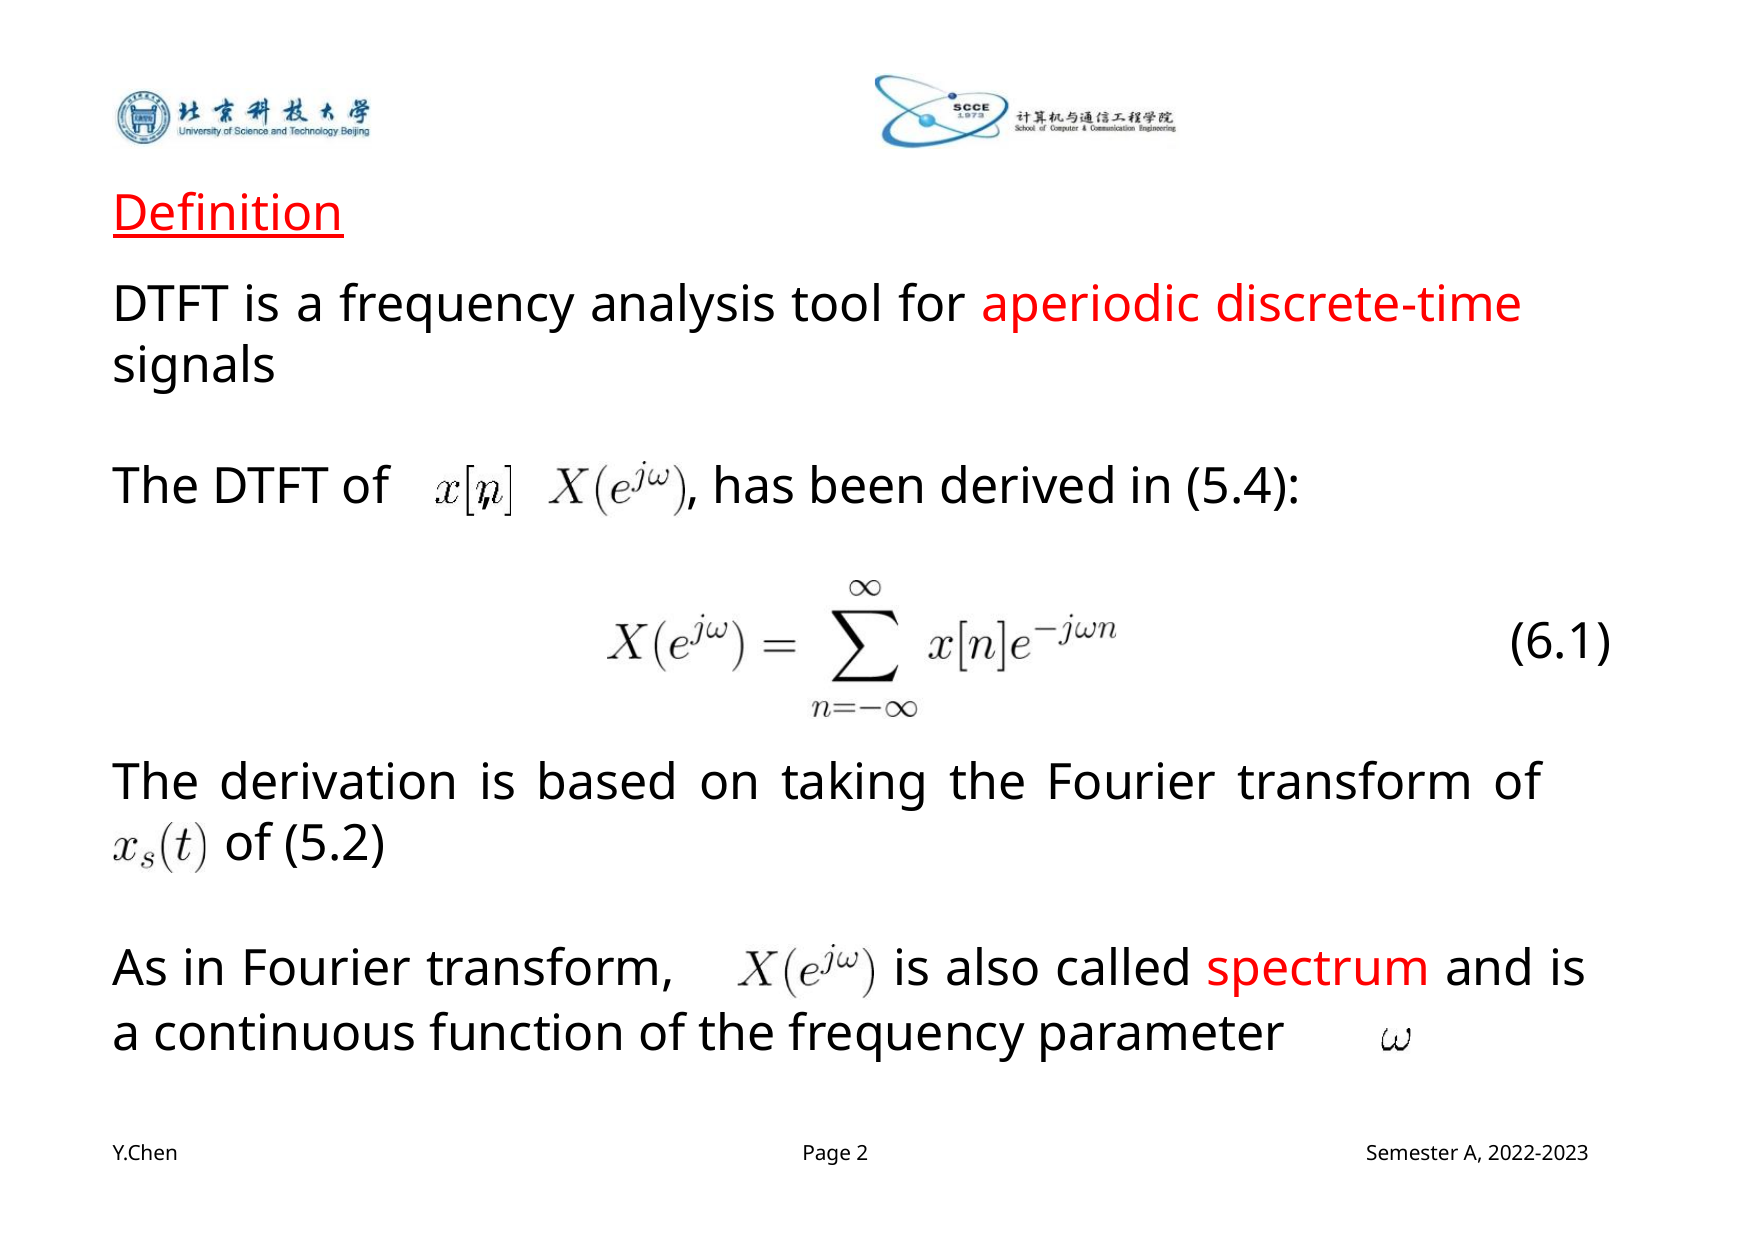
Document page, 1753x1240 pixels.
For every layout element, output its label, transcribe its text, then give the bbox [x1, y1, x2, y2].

text_box The derivation is based on taking the Fourier transform of of (5.2) [112, 748, 1666, 871]
text_box [607, 580, 1117, 719]
text_box is also called spectrum and is [894, 935, 1667, 996]
text_box [548, 461, 685, 518]
text_box [737, 944, 874, 999]
text_box [113, 871, 206, 875]
text_box (6.1) [1510, 607, 1663, 669]
text_box [1388, 1028, 1411, 1057]
text_box The DTFT of , [112, 452, 555, 514]
text_box Semester A, 2022-2023 [1366, 1139, 1643, 1165]
text_box a continuous function of the frequency parameter [112, 999, 1388, 1061]
text_box , has been derived in (5.4): [686, 452, 1410, 514]
text_box [112, 88, 372, 149]
text_box DTFT is a frequency analysis tool for aperiodic discrete-time signals [112, 270, 1666, 393]
text_box [874, 73, 1180, 149]
text_box Page 2 [802, 1139, 899, 1165]
text_box As in Fourier transform, [112, 935, 743, 996]
text_box Definition [112, 179, 378, 241]
text_box [435, 514, 511, 518]
text_box Y.Chen [112, 1139, 212, 1165]
